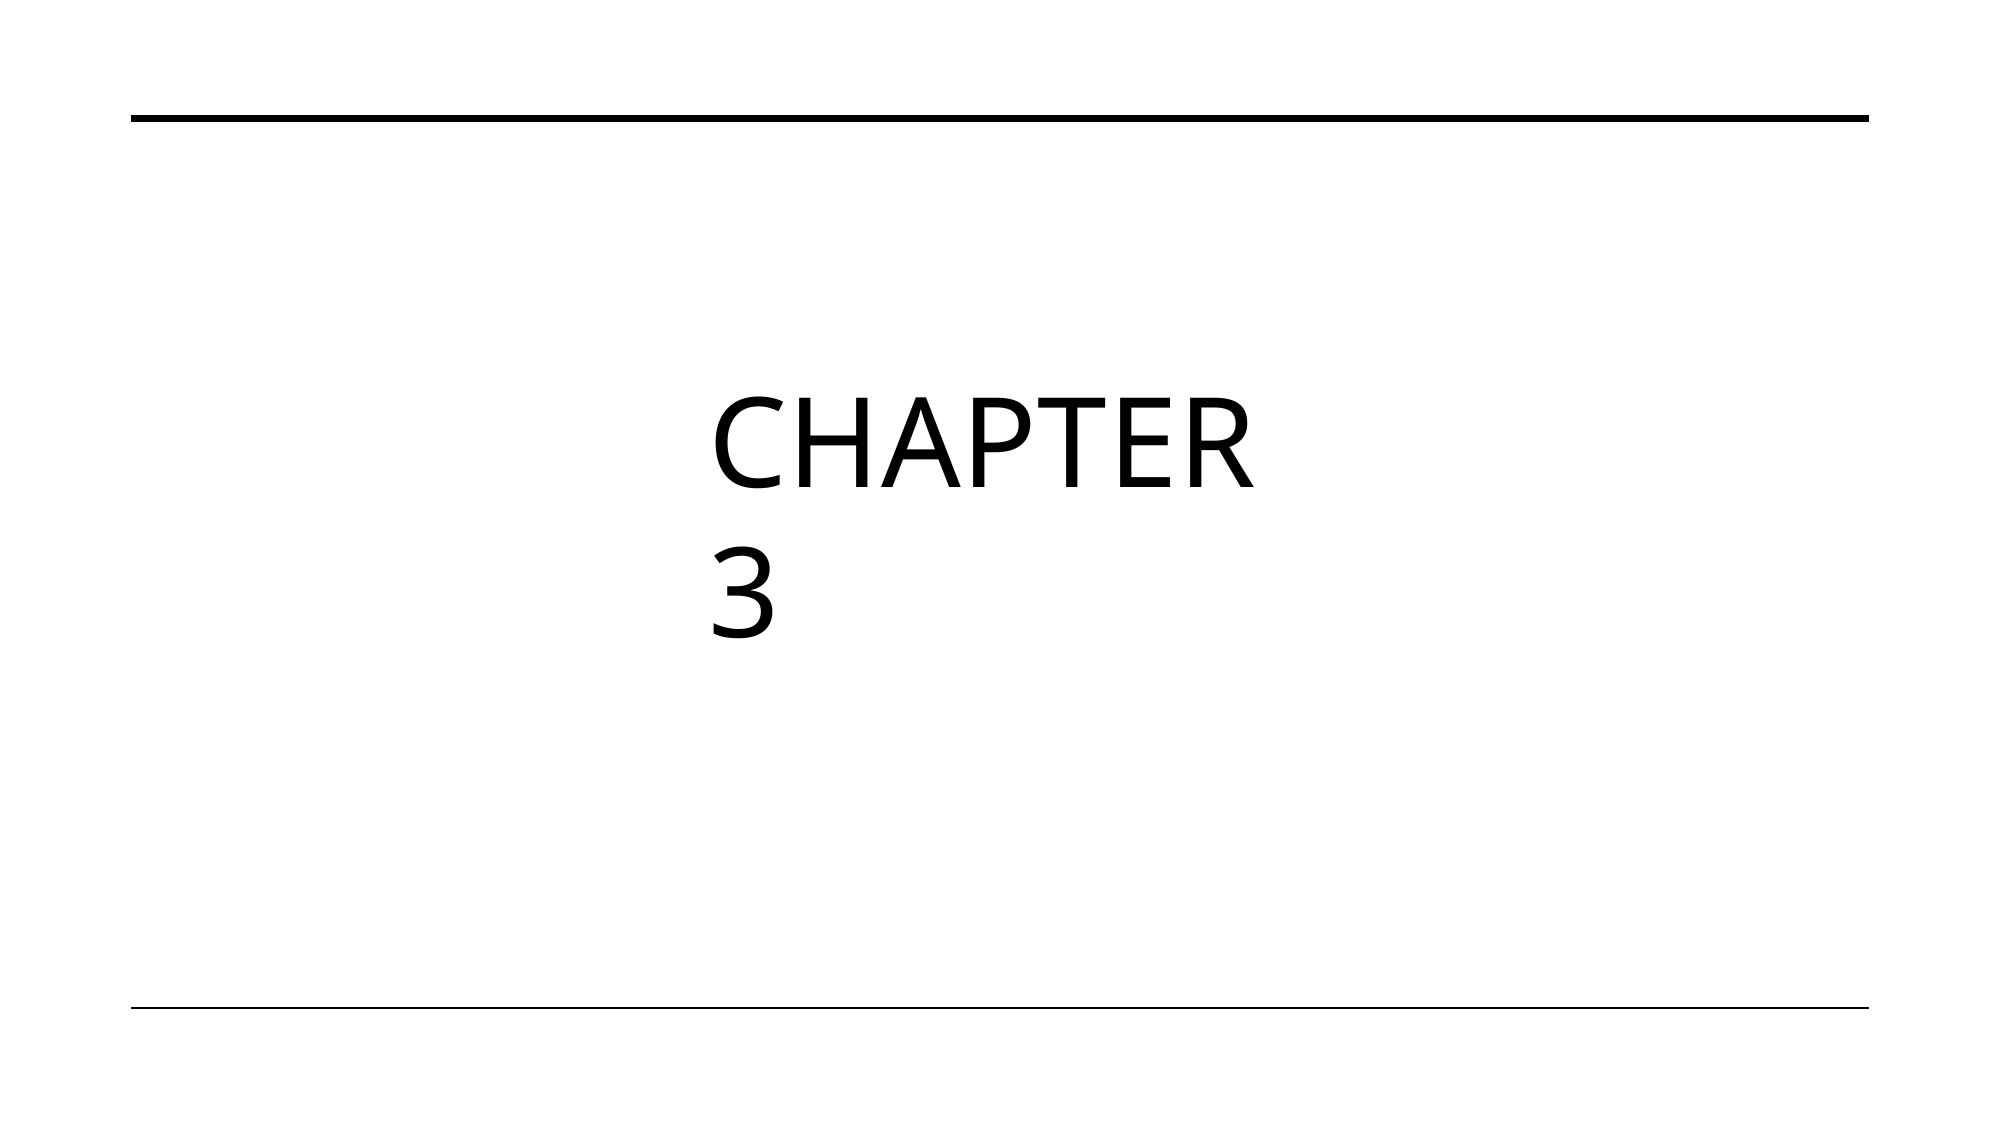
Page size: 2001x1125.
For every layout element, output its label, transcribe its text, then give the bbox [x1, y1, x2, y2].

title Chapter 3 [693, 454, 1307, 670]
